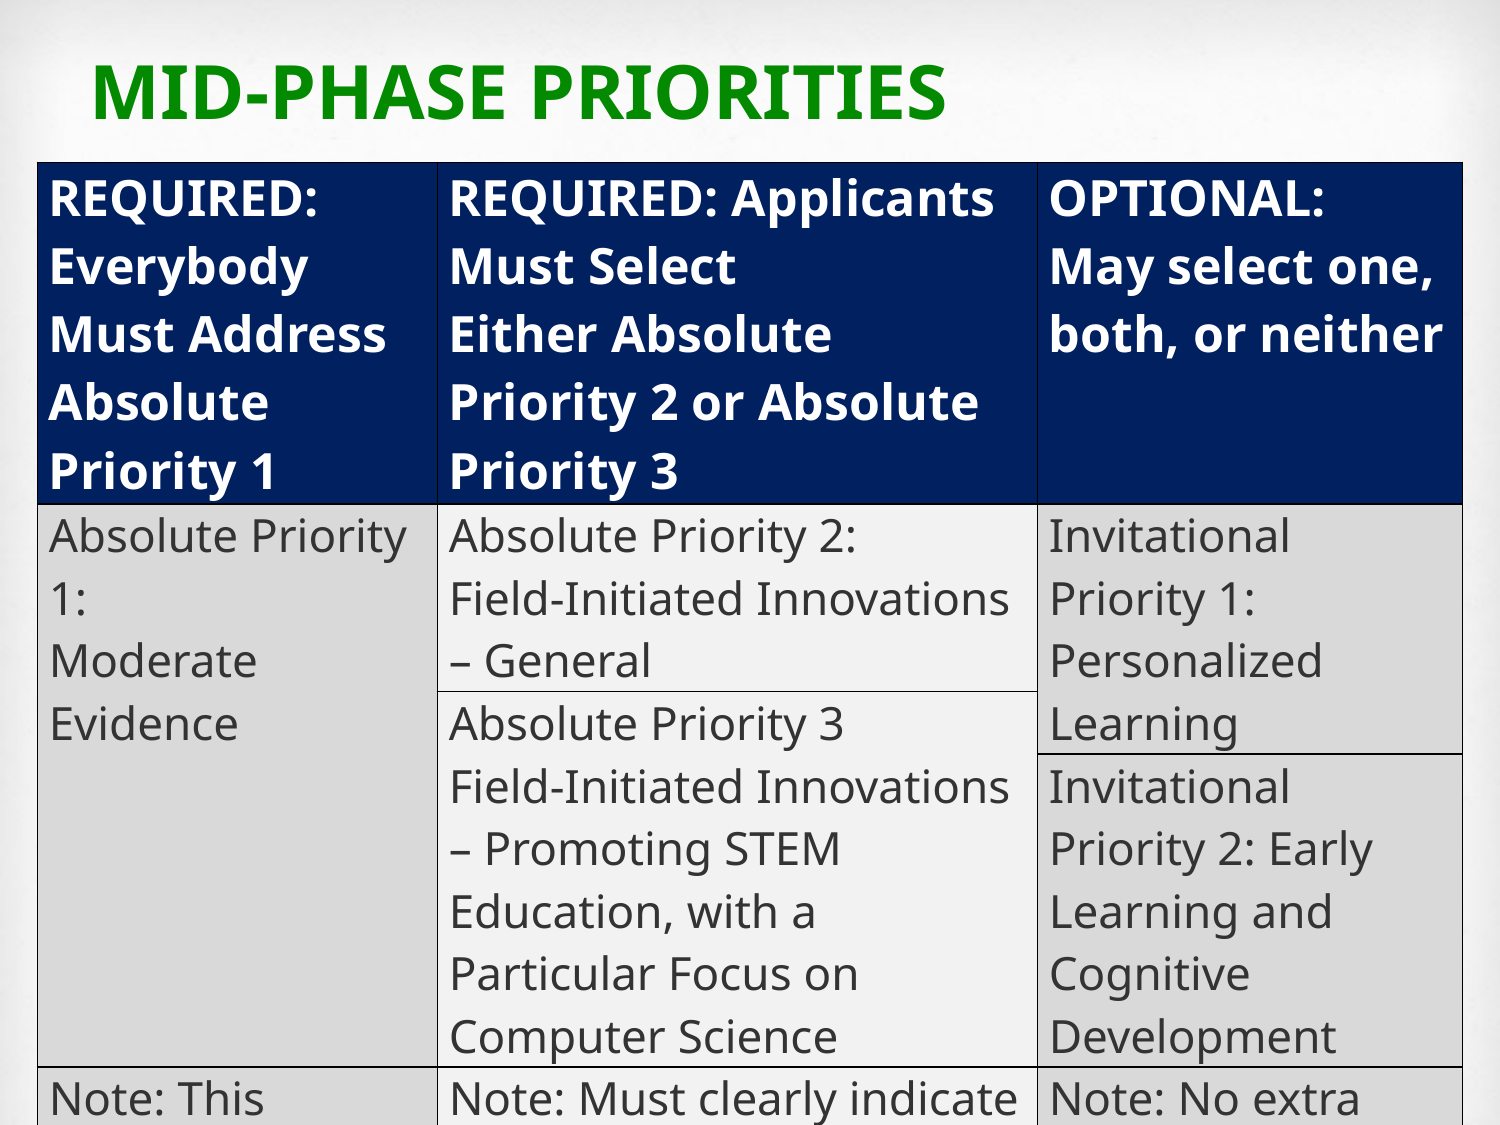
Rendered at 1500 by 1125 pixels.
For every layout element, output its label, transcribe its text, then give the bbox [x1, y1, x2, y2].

table_header REQUIRED: Everybody Must Address Absolute Priority 1 [38, 163, 437, 503]
table_header REQUIRED: Applicants Must Select Either Absolute Priority 2 or Absolute Priority 3 [438, 163, 1037, 503]
table_cell Absolute Priority 2: Field-Initiated Innovations – General [438, 505, 1037, 691]
title MID-PHASE PRIORITIES [75, 37, 1425, 130]
table_cell Invitational Priority 2: Early Learning and Cognitive Development [1038, 755, 1462, 1066]
table_cell Note: This priority establishes an evidence requirement. [38, 1068, 437, 1125]
table_header OPTIONAL: May select one, both, or neither [1038, 163, 1462, 503]
table_cell Note: No extra points will be awarded for addressing these invitational priorities. [1038, 1068, 1462, 1125]
table_cell Absolute Priority 1: Moderate Evidence [38, 505, 437, 1066]
table_cell Note: Must clearly indicate in the abstract and project narrative which option has been selected. [438, 1068, 1037, 1125]
table_cell Invitational Priority 1: Personalized Learning [1038, 505, 1462, 753]
picture [0, 0, 1500, 1125]
table_cell Absolute Priority 3 Field-Initiated Innovations – Promoting STEM Education, with a Particular Focus on Computer Science [438, 692, 1037, 1066]
